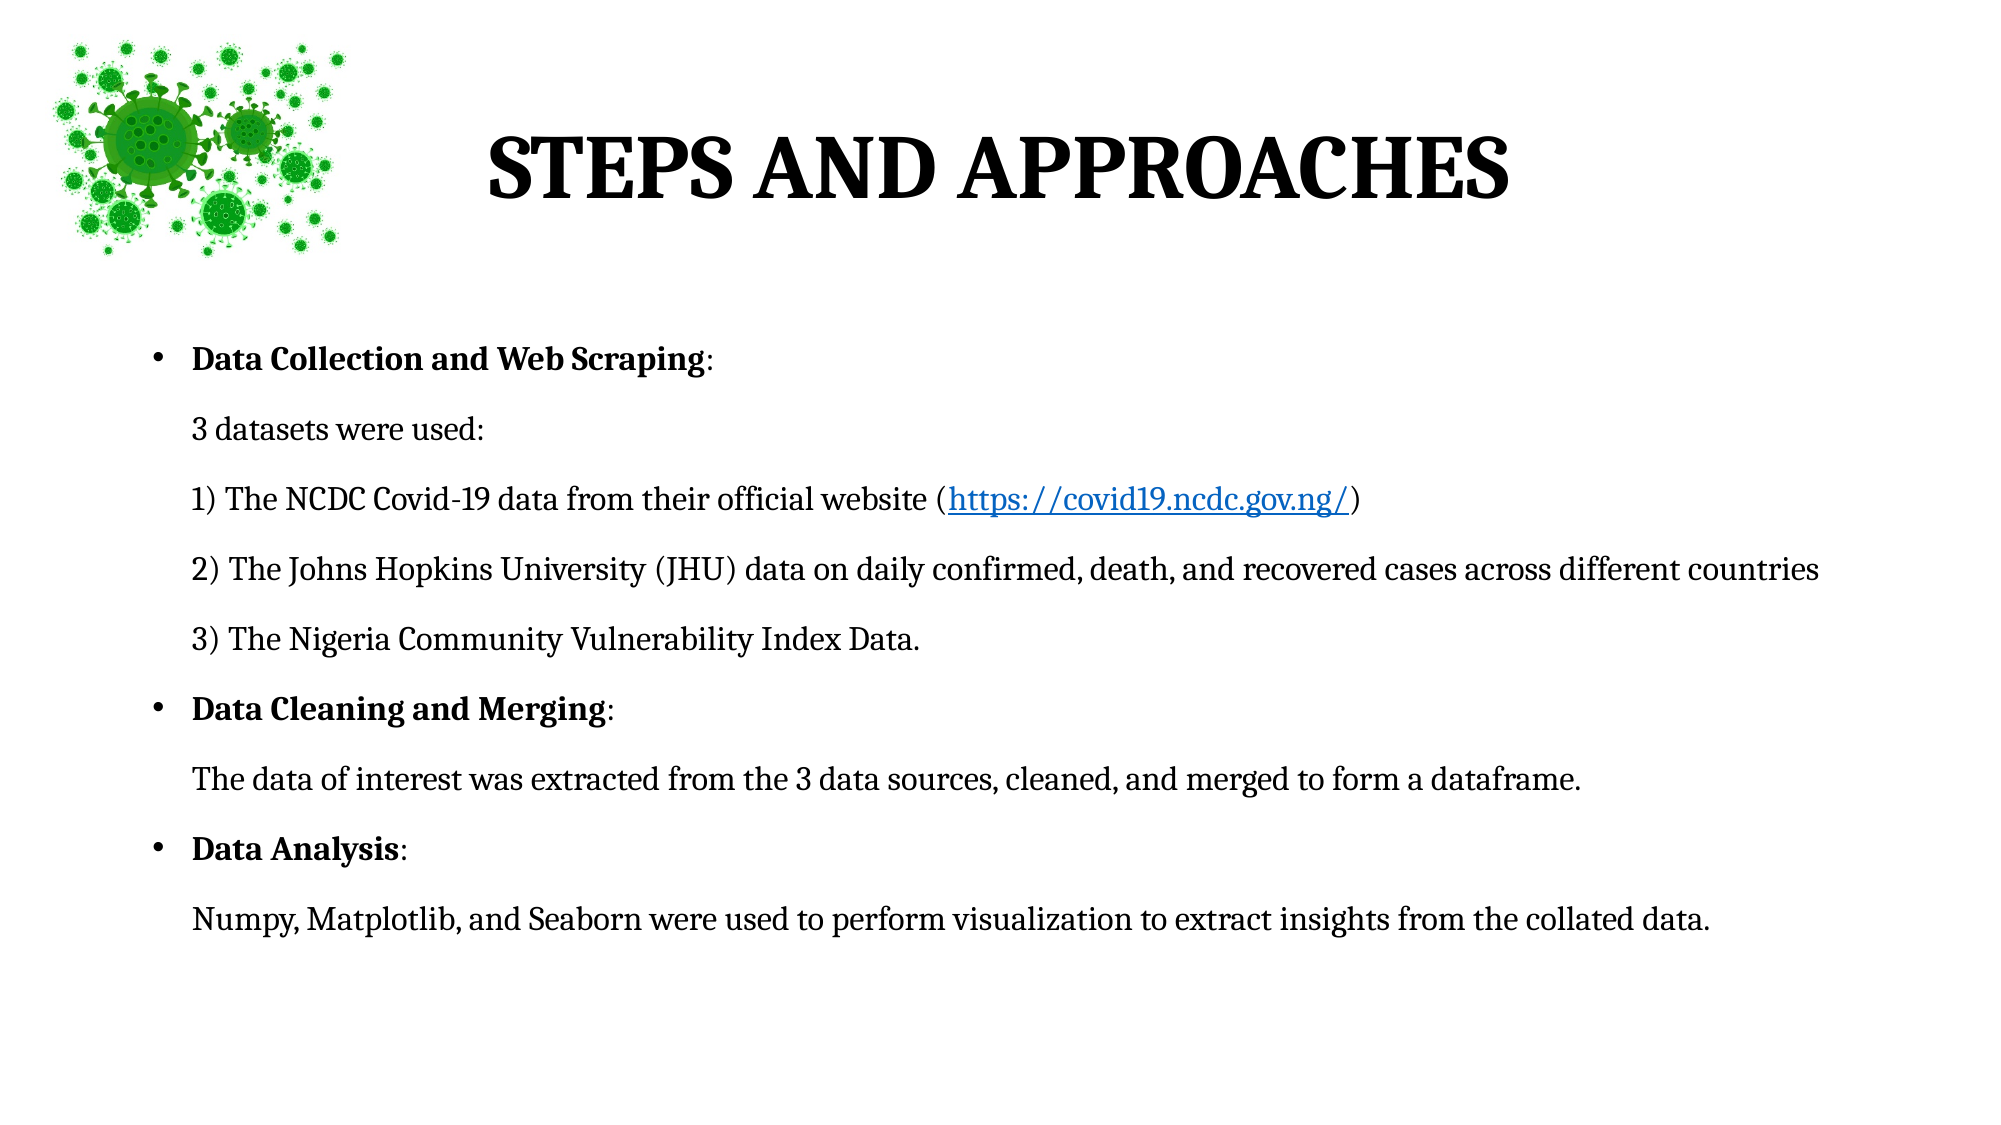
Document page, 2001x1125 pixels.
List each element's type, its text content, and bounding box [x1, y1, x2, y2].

picture [44, 34, 351, 261]
title STEPS AND APPROACHES [137, 59, 1863, 278]
list Data Collection and Web Scraping: 3 datasets were used: 1) The NCDC Covid-19 data from their official website (https://covid19.ncdc.gov.ng/) 2) The Johns Hopkins University (JHU) data on daily confirmed, death, and recovered cases across different countries 3) The Nigeria Community Vulnerability Index Data. Data Cleaning and Merging: The data of interest was extracted from the 3 data sources, cleaned, and merged to form a dataframe. Data Analysis: Numpy, Matplotlib, and Seaborn were used to perform visualization to extract insights from the collated data. [137, 299, 1863, 1014]
